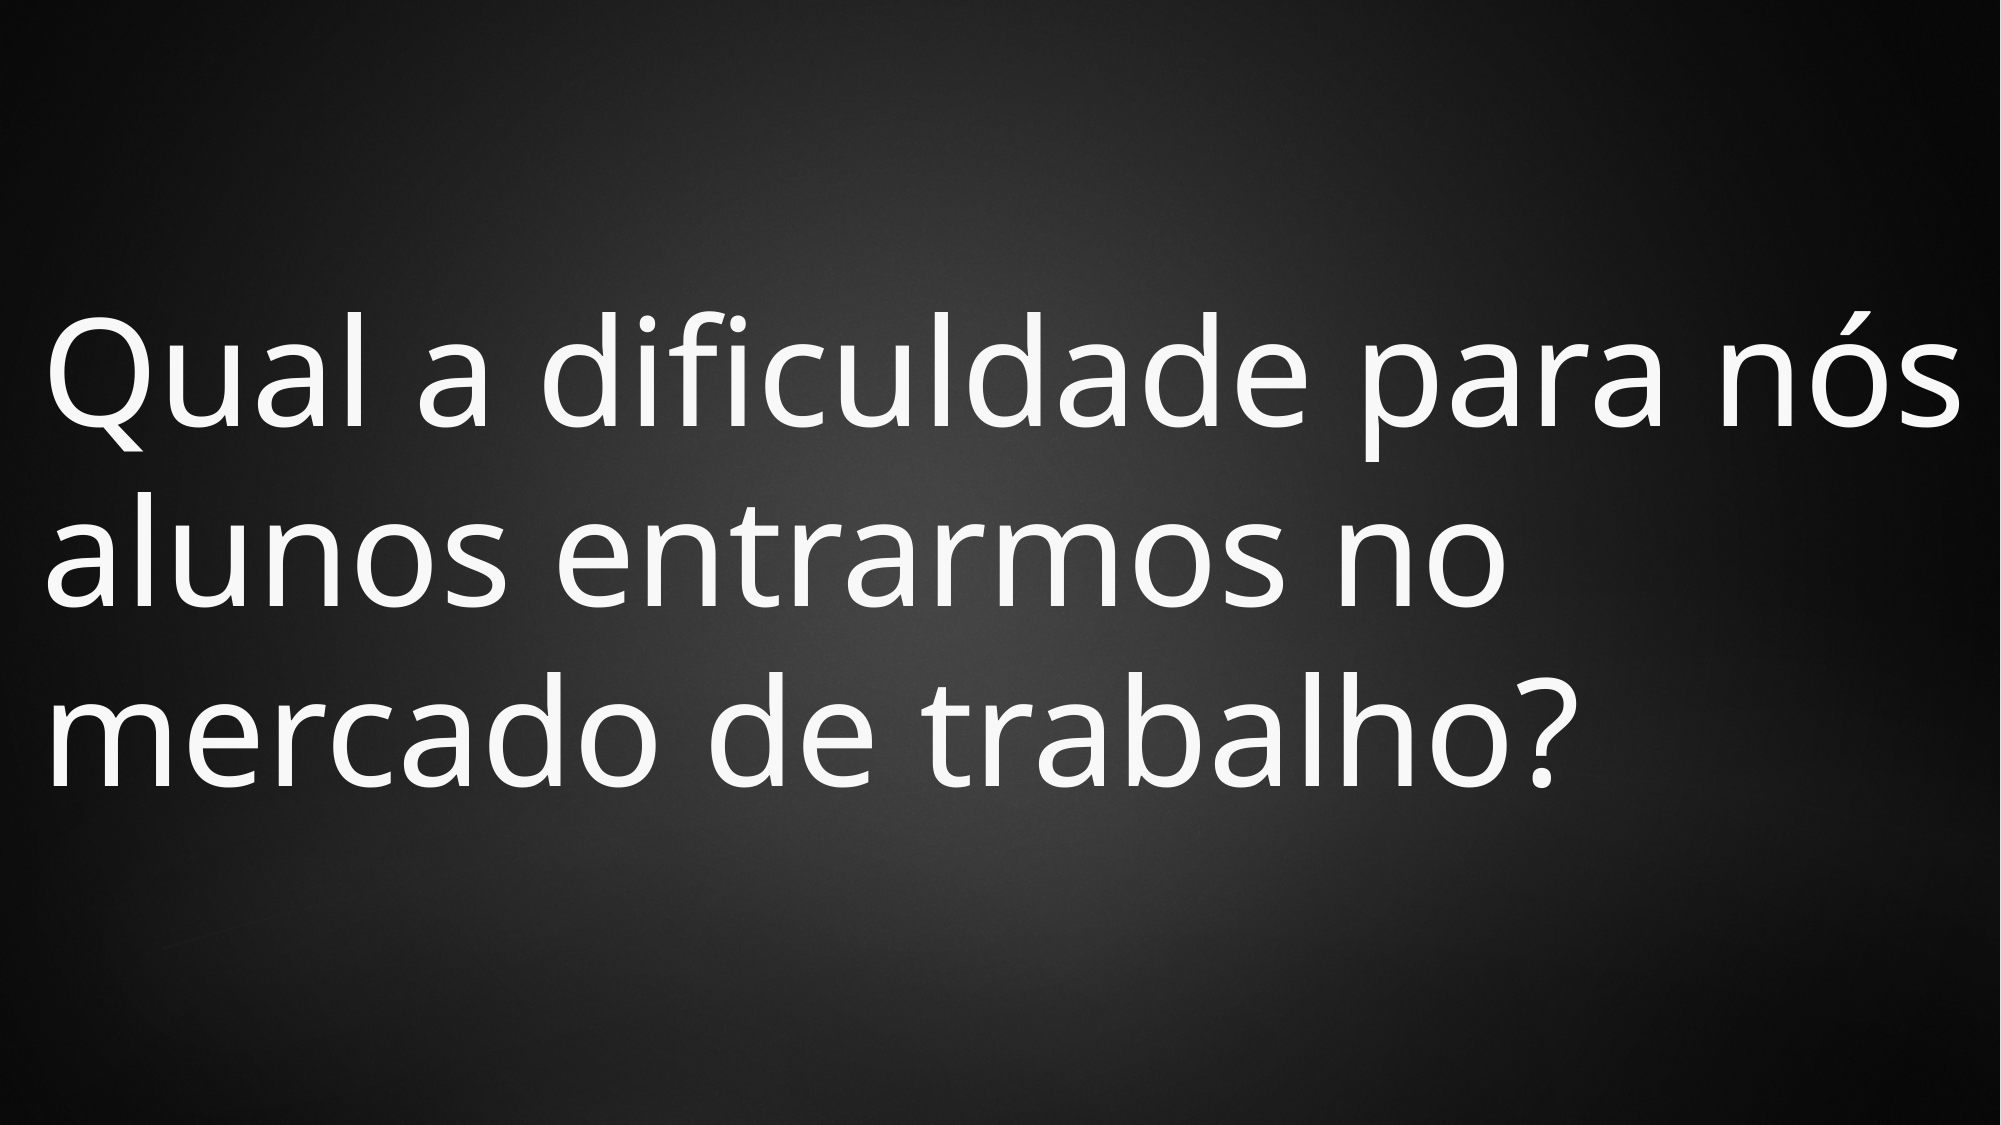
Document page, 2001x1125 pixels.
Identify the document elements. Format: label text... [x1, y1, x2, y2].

title Qual a dificuldade para nós alunos entrarmos no mercado de trabalho? [22, 262, 1987, 824]
